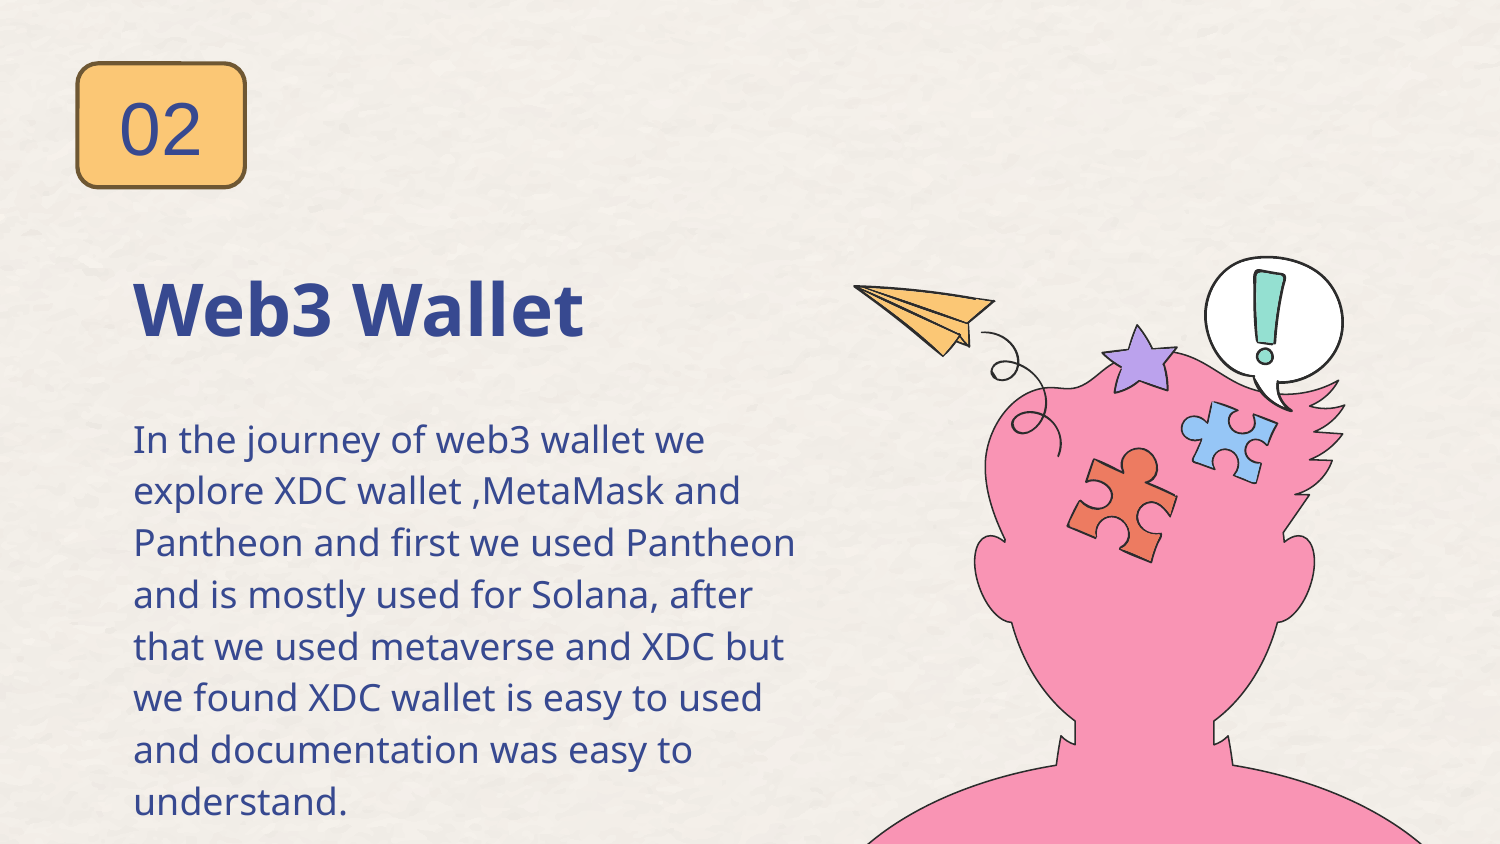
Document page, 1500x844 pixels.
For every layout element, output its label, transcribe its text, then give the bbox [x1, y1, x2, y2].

title 2 Web3 Wallet [118, 72, 1383, 220]
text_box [852, 238, 1427, 844]
text_box 02 [75, 61, 247, 190]
subtitle In the journey of web3 wallet we explore XDC wallet ,MetaMask and Pantheon and first we used Pantheon and is mostly used for Solana, after that we used metaverse and XDC but we found XDC wallet is easy to used and documentation was easy to understand. [118, 393, 823, 753]
